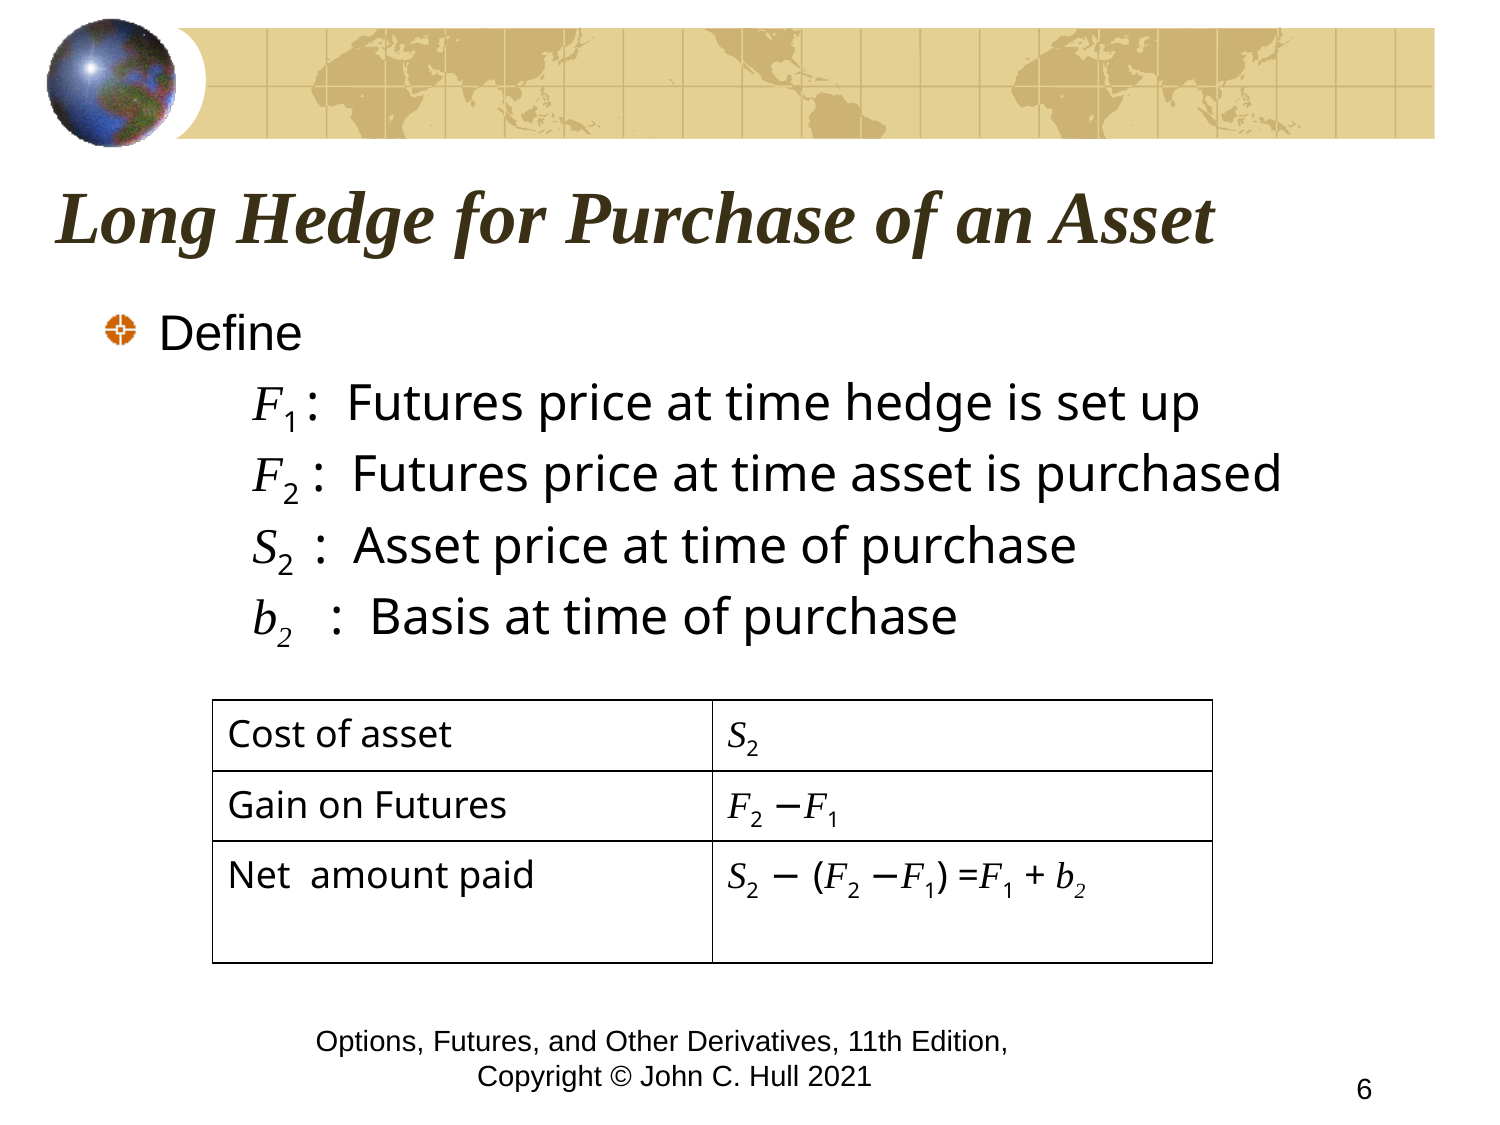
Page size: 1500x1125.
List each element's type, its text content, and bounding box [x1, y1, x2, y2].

picture [102, 313, 138, 349]
title Long Hedge for Purchase of an Asset [40, 152, 1316, 275]
table_cell Net amount paid [213, 842, 712, 962]
picture [42, 14, 190, 151]
table_cell S2 − (F2 −F1) =F1 + b2 [713, 842, 1212, 962]
table_cell Gain on Futures [213, 772, 712, 840]
table_cell F2 −F1 [713, 772, 1212, 840]
footer Options, Futures, and Other Derivatives, 11th Edition, Copyright © John C. Hull 2021 [262, 1024, 1088, 1101]
slide_number 6 [1074, 1037, 1388, 1113]
table_header Cost of asset [213, 701, 712, 770]
table_header S2 [713, 701, 1212, 770]
list Define F1 : Futures price at time hedge is set up F2 : Futures price at time asset is purchased S2 : Asset price at time of purchase b2 : Basis at time of purchase [87, 299, 1392, 952]
